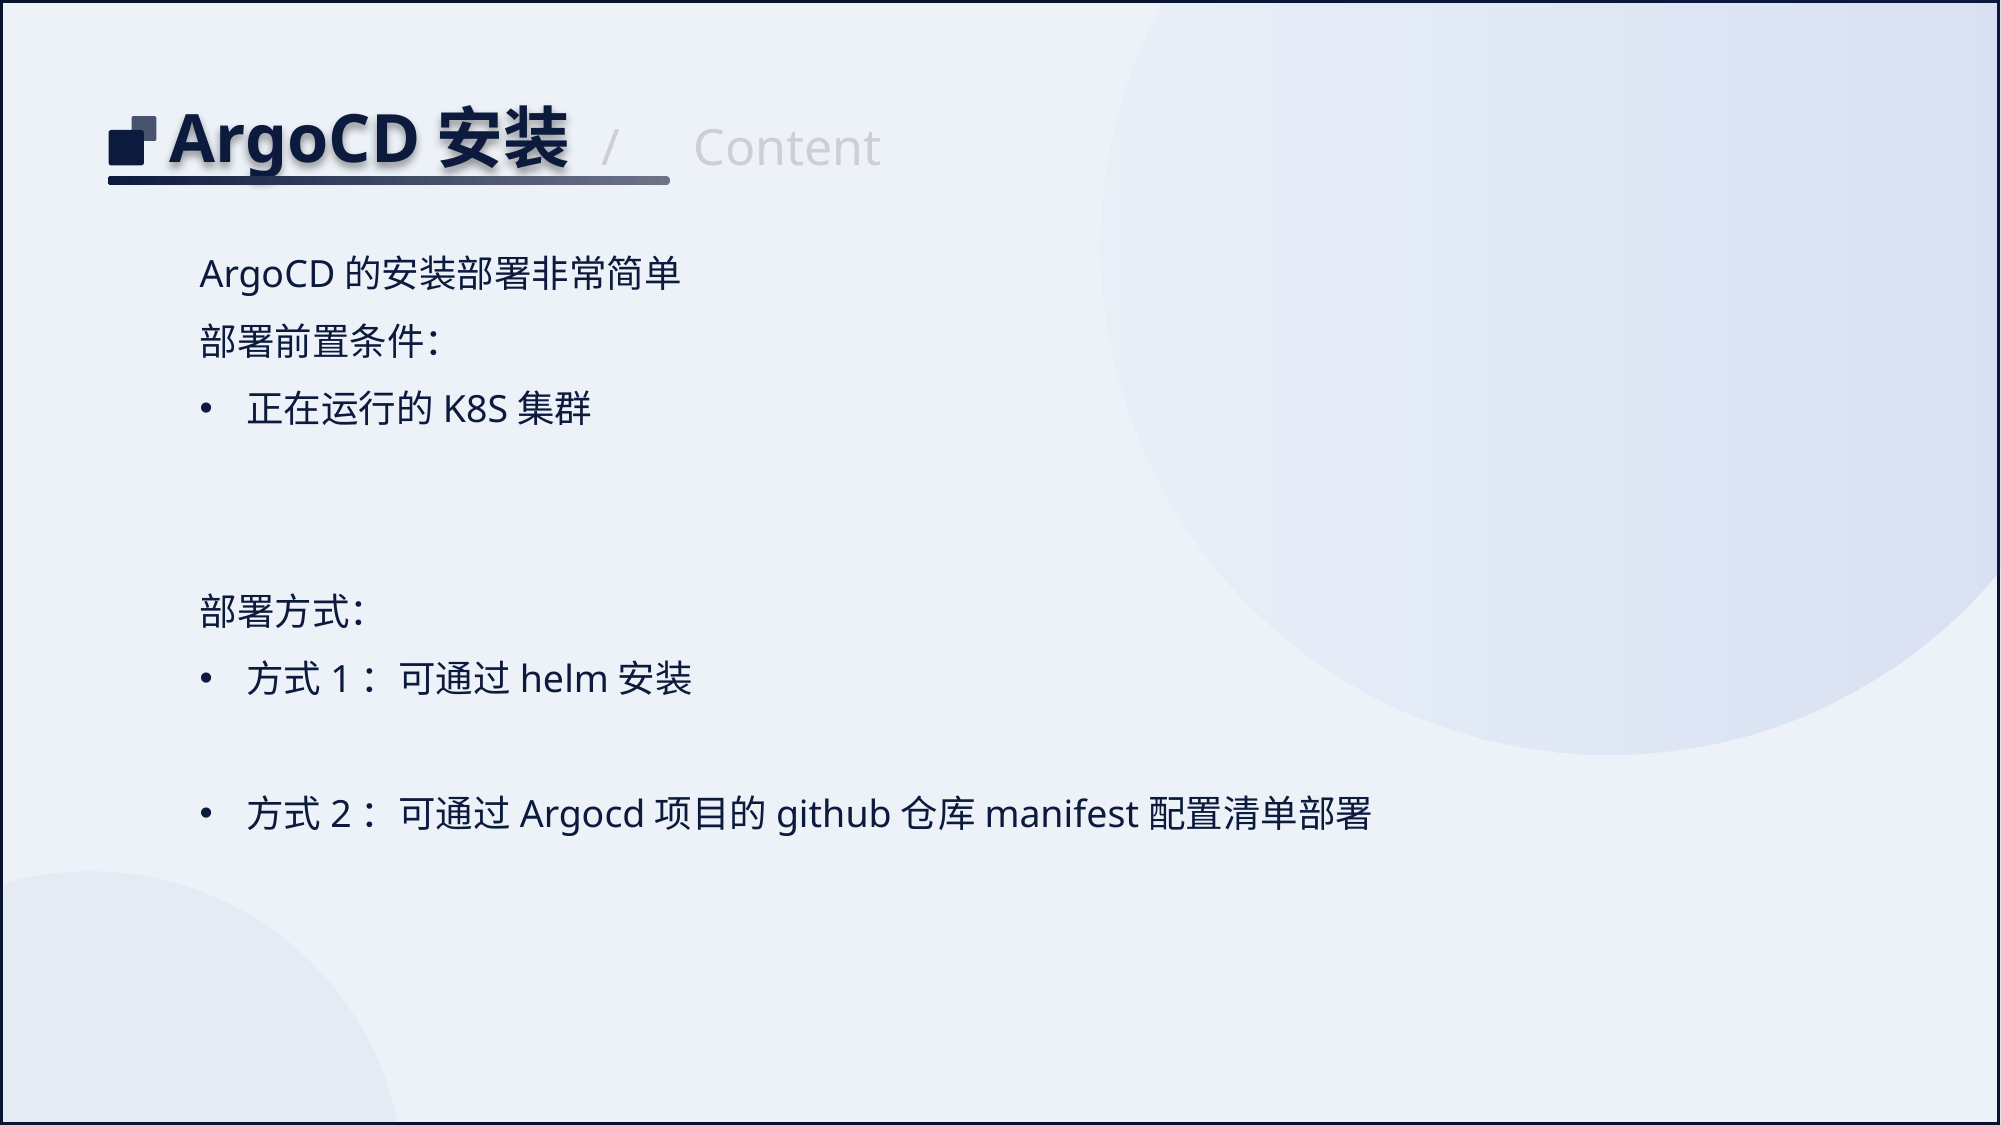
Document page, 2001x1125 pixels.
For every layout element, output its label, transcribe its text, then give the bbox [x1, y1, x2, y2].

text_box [108, 115, 157, 166]
text_box [104, 174, 151, 189]
text_box ArgoCD的安装部署非常简单 部署前置条件： 正在运行的K8S集群 部署方式： 方式1：可通过helm安装 方式2：可通过Argocd项目的github仓库manifest配置清单部署 [184, 220, 1752, 981]
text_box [155, 87, 947, 185]
